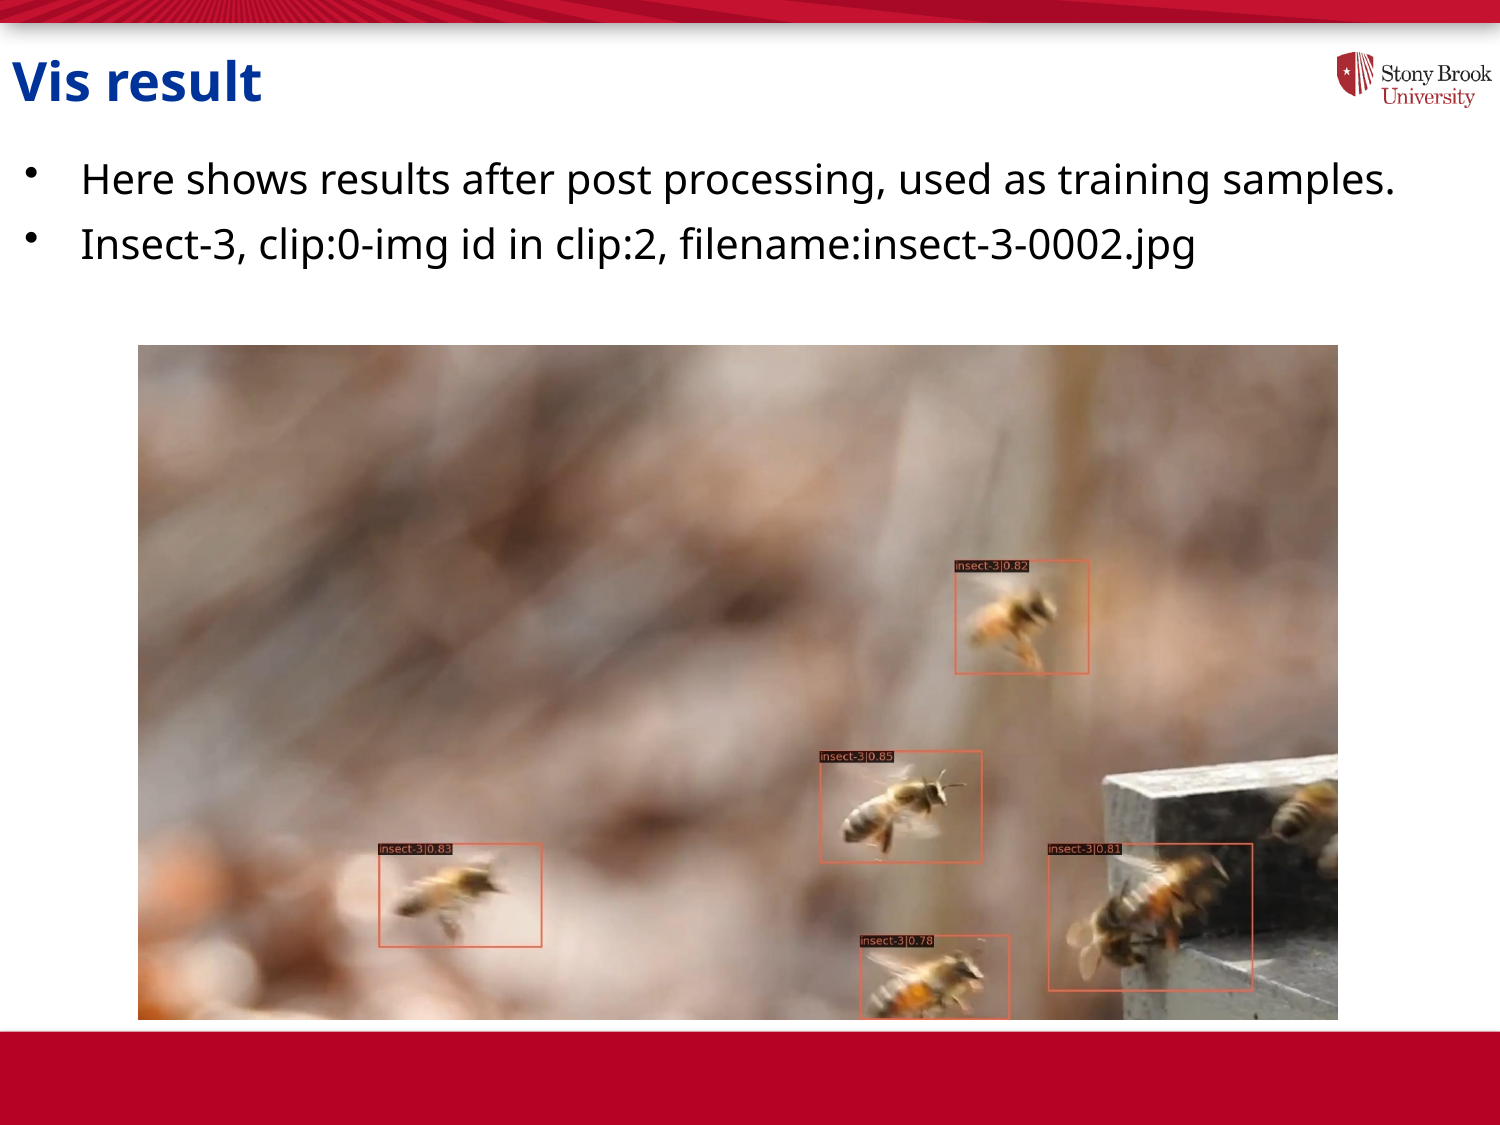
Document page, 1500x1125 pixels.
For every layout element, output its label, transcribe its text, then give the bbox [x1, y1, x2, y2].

title Vis result [12, 27, 1479, 146]
picture [138, 345, 1338, 1020]
picture [1479, 52, 1492, 108]
picture [0, 0, 1500, 23]
list Here shows results after post processing, used as training samples. Insect-3, clip:0-img id in clip:2, filename:insect-3-0002.jpg [24, 152, 1479, 351]
